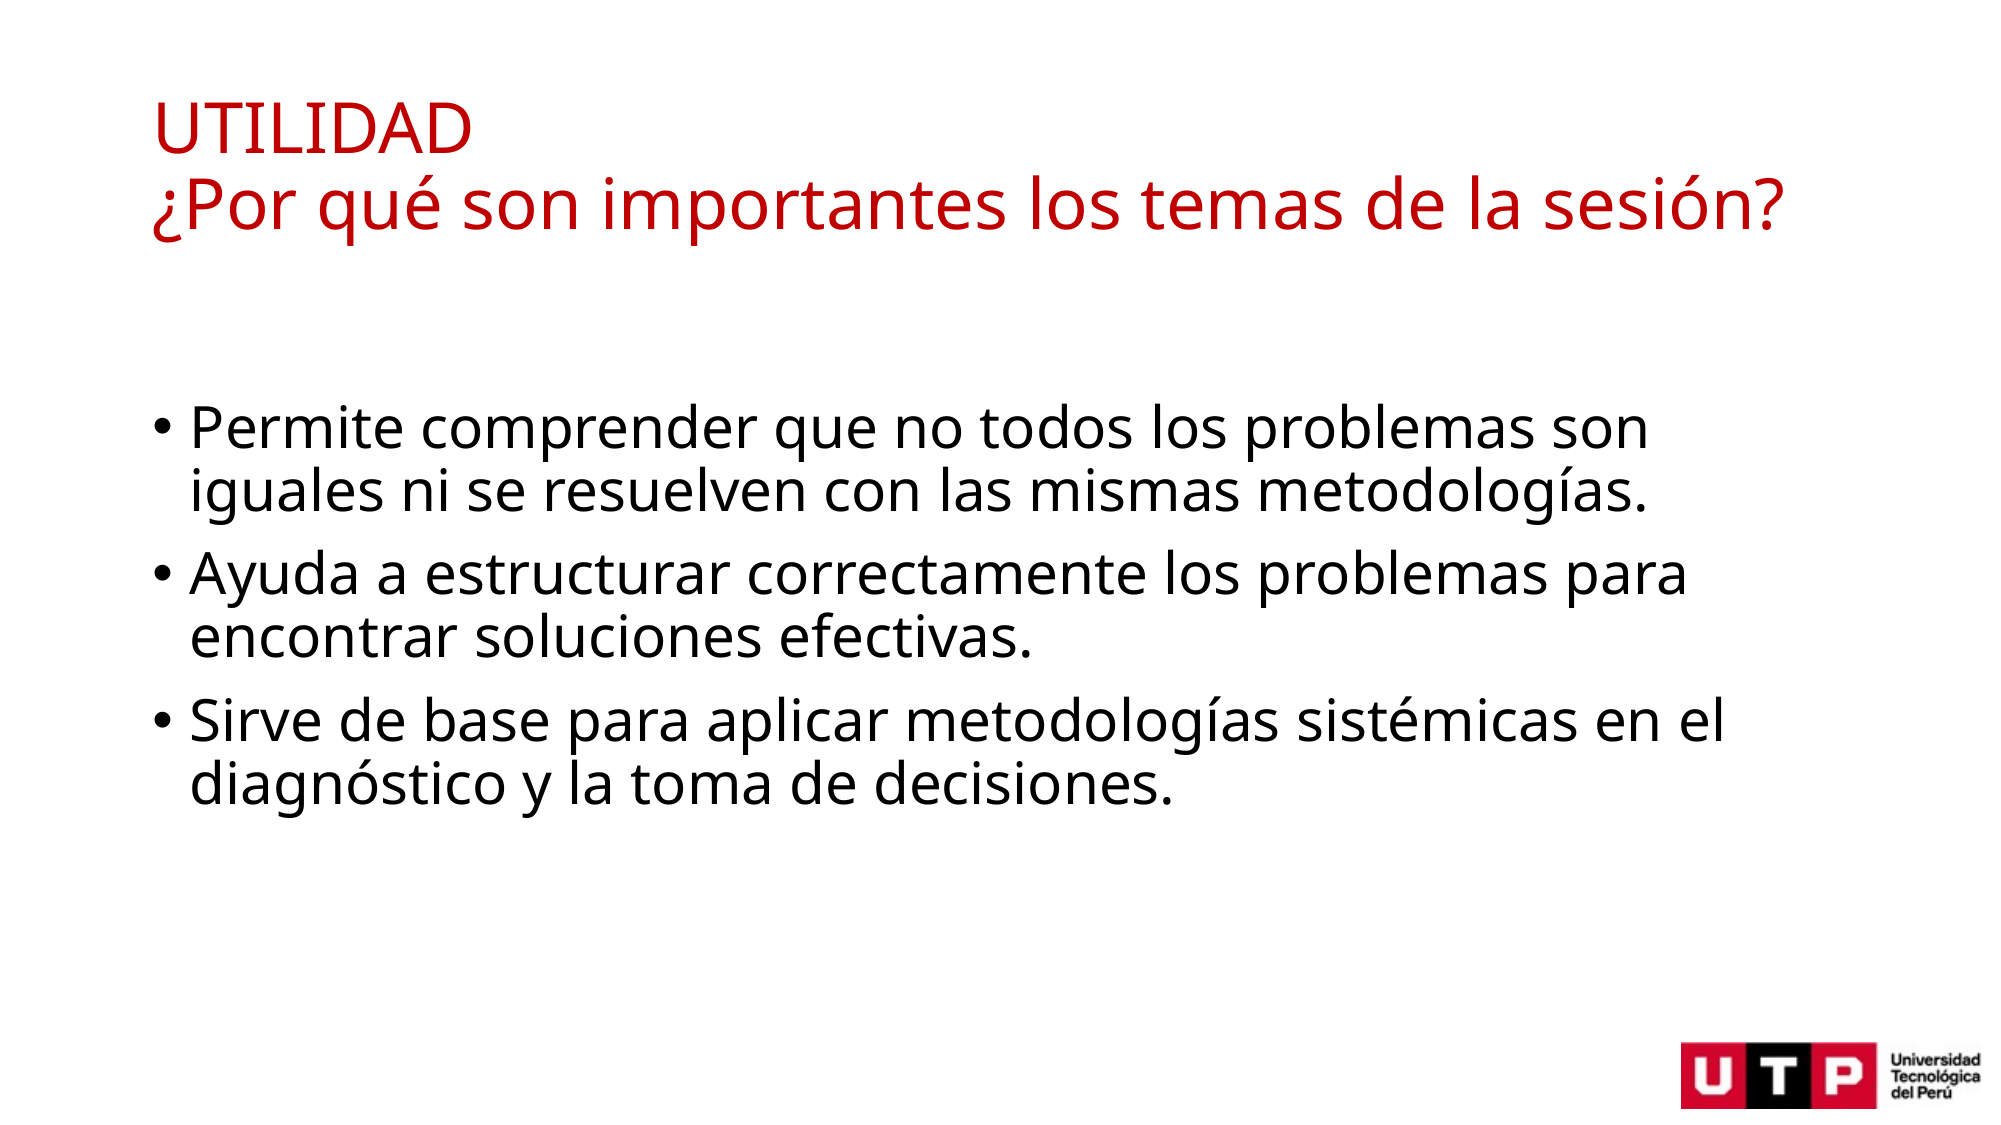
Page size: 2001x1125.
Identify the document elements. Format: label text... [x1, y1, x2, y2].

list Permite comprender que no todos los problemas son iguales ni se resuelven con las mismas metodologías. Ayuda a estructurar correctamente los problemas para encontrar soluciones efectivas. Sirve de base para aplicar metodologías sistémicas en el diagnóstico y la toma de decisiones. [137, 299, 1863, 1014]
title UTILIDAD ¿Por qué son importantes los temas de la sesión? [137, 59, 1863, 278]
picture [1680, 1042, 2000, 1109]
